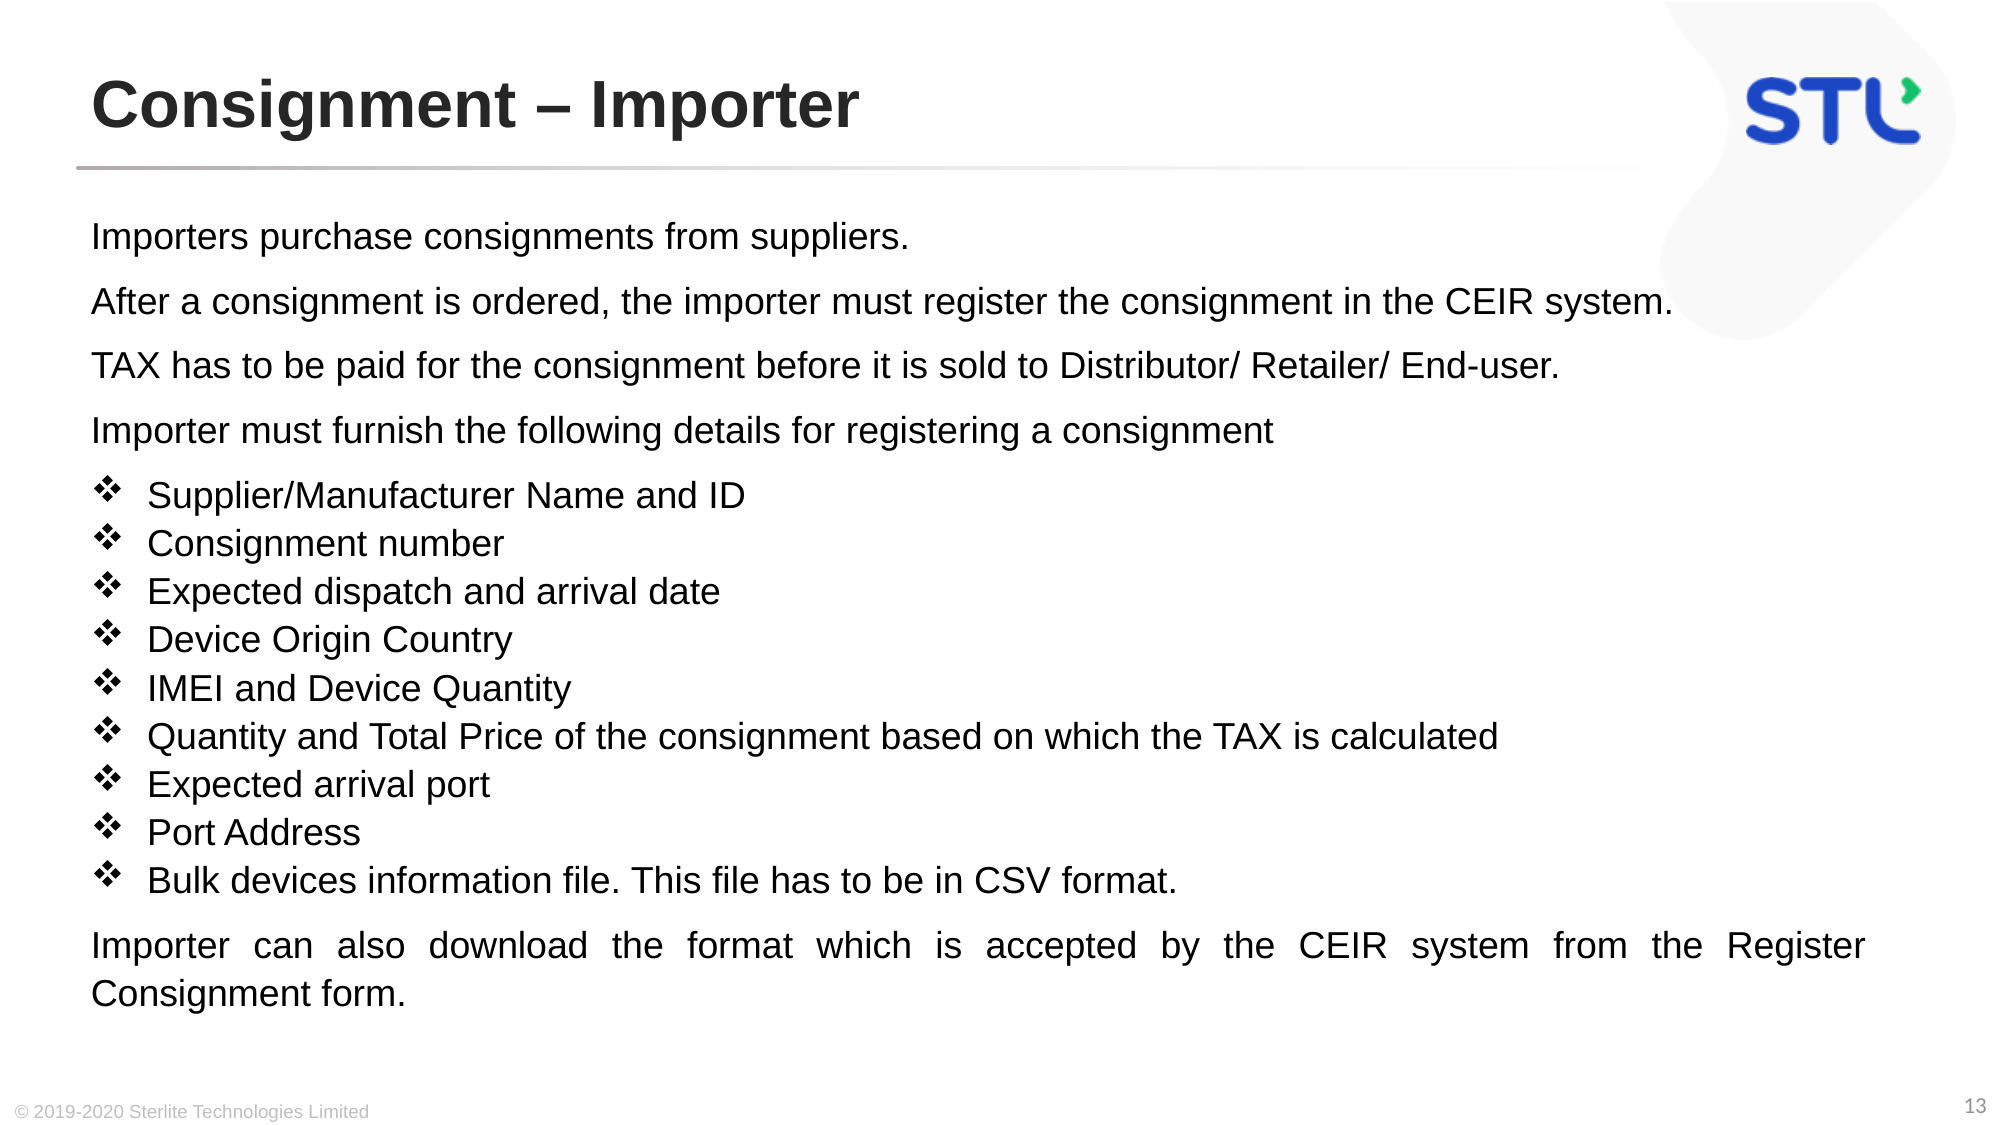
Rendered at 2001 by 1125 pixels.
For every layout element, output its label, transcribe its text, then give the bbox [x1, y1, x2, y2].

title Consignment – Importer [76, 35, 1564, 167]
slide_number 13 [1955, 1083, 1997, 1122]
picture [1746, 77, 1921, 145]
footer © 2019-2020 Sterlite Technologies Limited [0, 1083, 455, 1125]
text_box Importers purchase consignments from suppliers. After a consignment is ordered, the importer must register the consignment in the CEIR system. TAX has to be paid for the consignment before it is sold to Distributor/ Retailer/ End-user. Importer must furnish the following details for registering a consignment Supplier/Manufacturer Name and ID Consignment number Expected dispatch and arrival date Device Origin Country IMEI and Device Quantity Quantity and Total Price of the consignment based on which the TAX is calculated Expected arrival port Port Address Bulk devices information file. This file has to be in CSV format. Importer can also download the format which is accepted by the CEIR system from the Register Consignment form. [76, 201, 1882, 1022]
